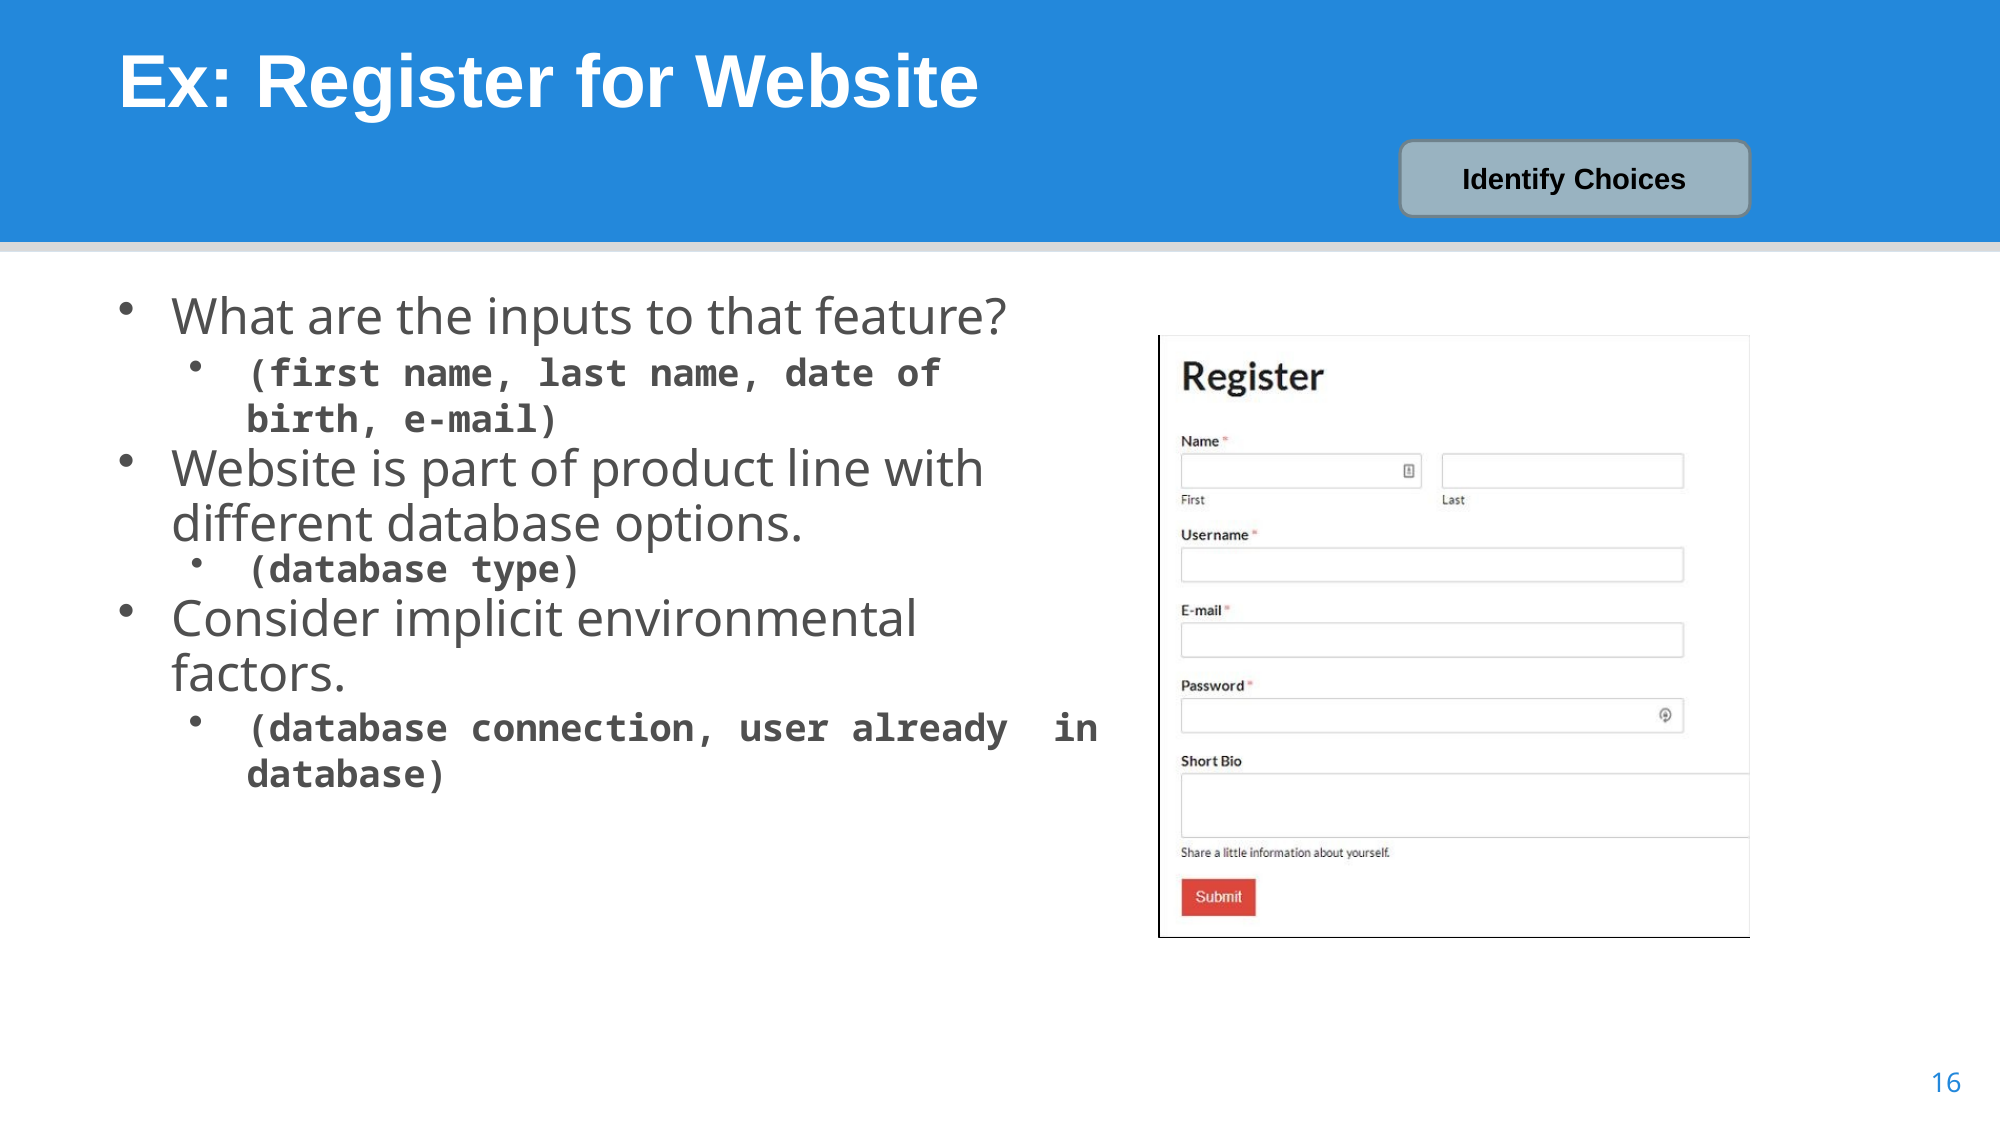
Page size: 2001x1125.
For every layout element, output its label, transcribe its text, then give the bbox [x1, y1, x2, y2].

title Ex: Register for Website [115, 30, 1884, 221]
slide_number 16 [1924, 1064, 1982, 1125]
list What are the inputs to that feature? (first name, last name, date of birth, e-mail) Website is part of product line with different database options. (database type) Consider implicit environmental factors. (database connection, user already in database) [115, 284, 1135, 822]
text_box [1157, 334, 1752, 939]
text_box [1398, 140, 1752, 221]
